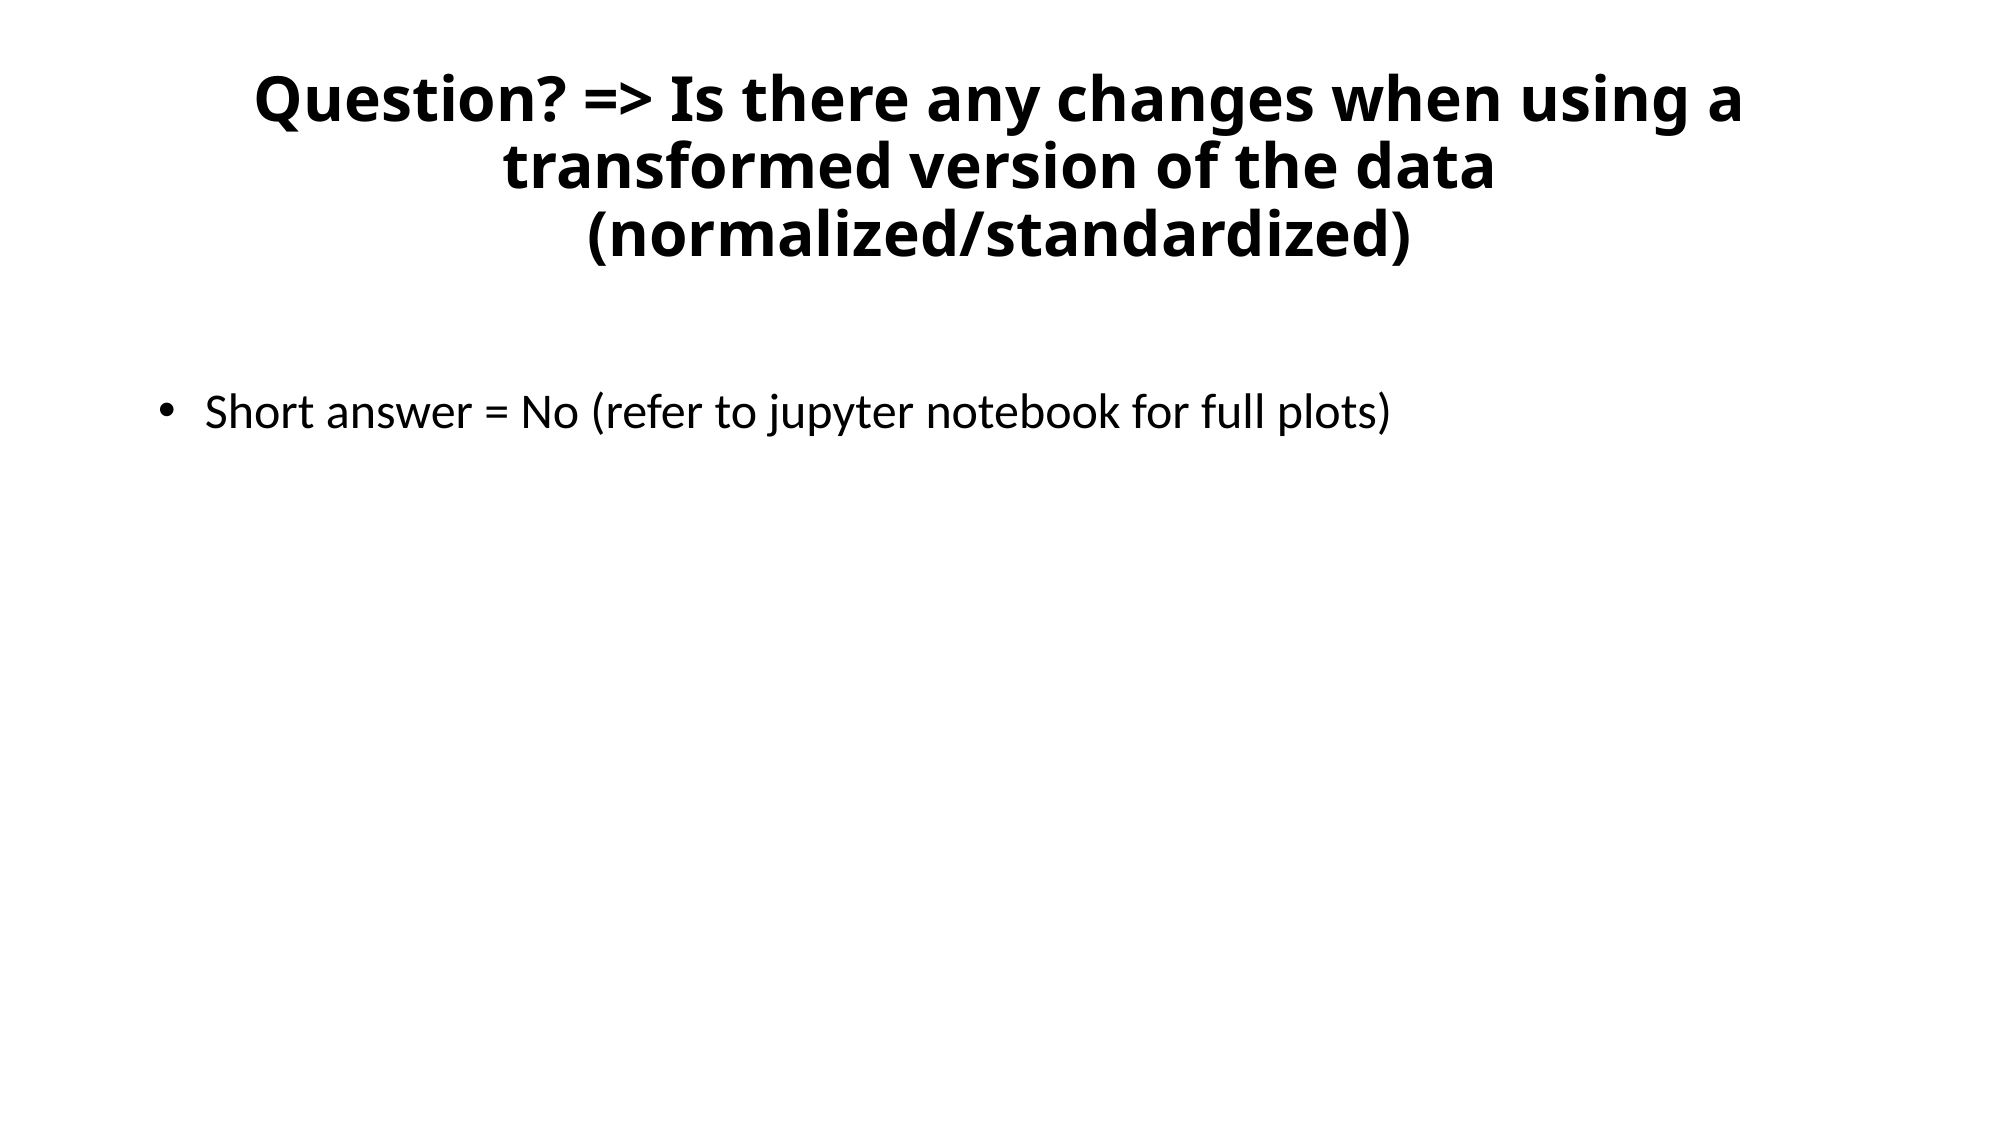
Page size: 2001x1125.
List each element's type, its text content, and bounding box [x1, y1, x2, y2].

text_box Short answer = No (refer to jupyter notebook for full plots) [143, 371, 1408, 447]
title Question? => Is there any changes when using a transformed version of the data (normalized/standardized) [137, 59, 1863, 278]
